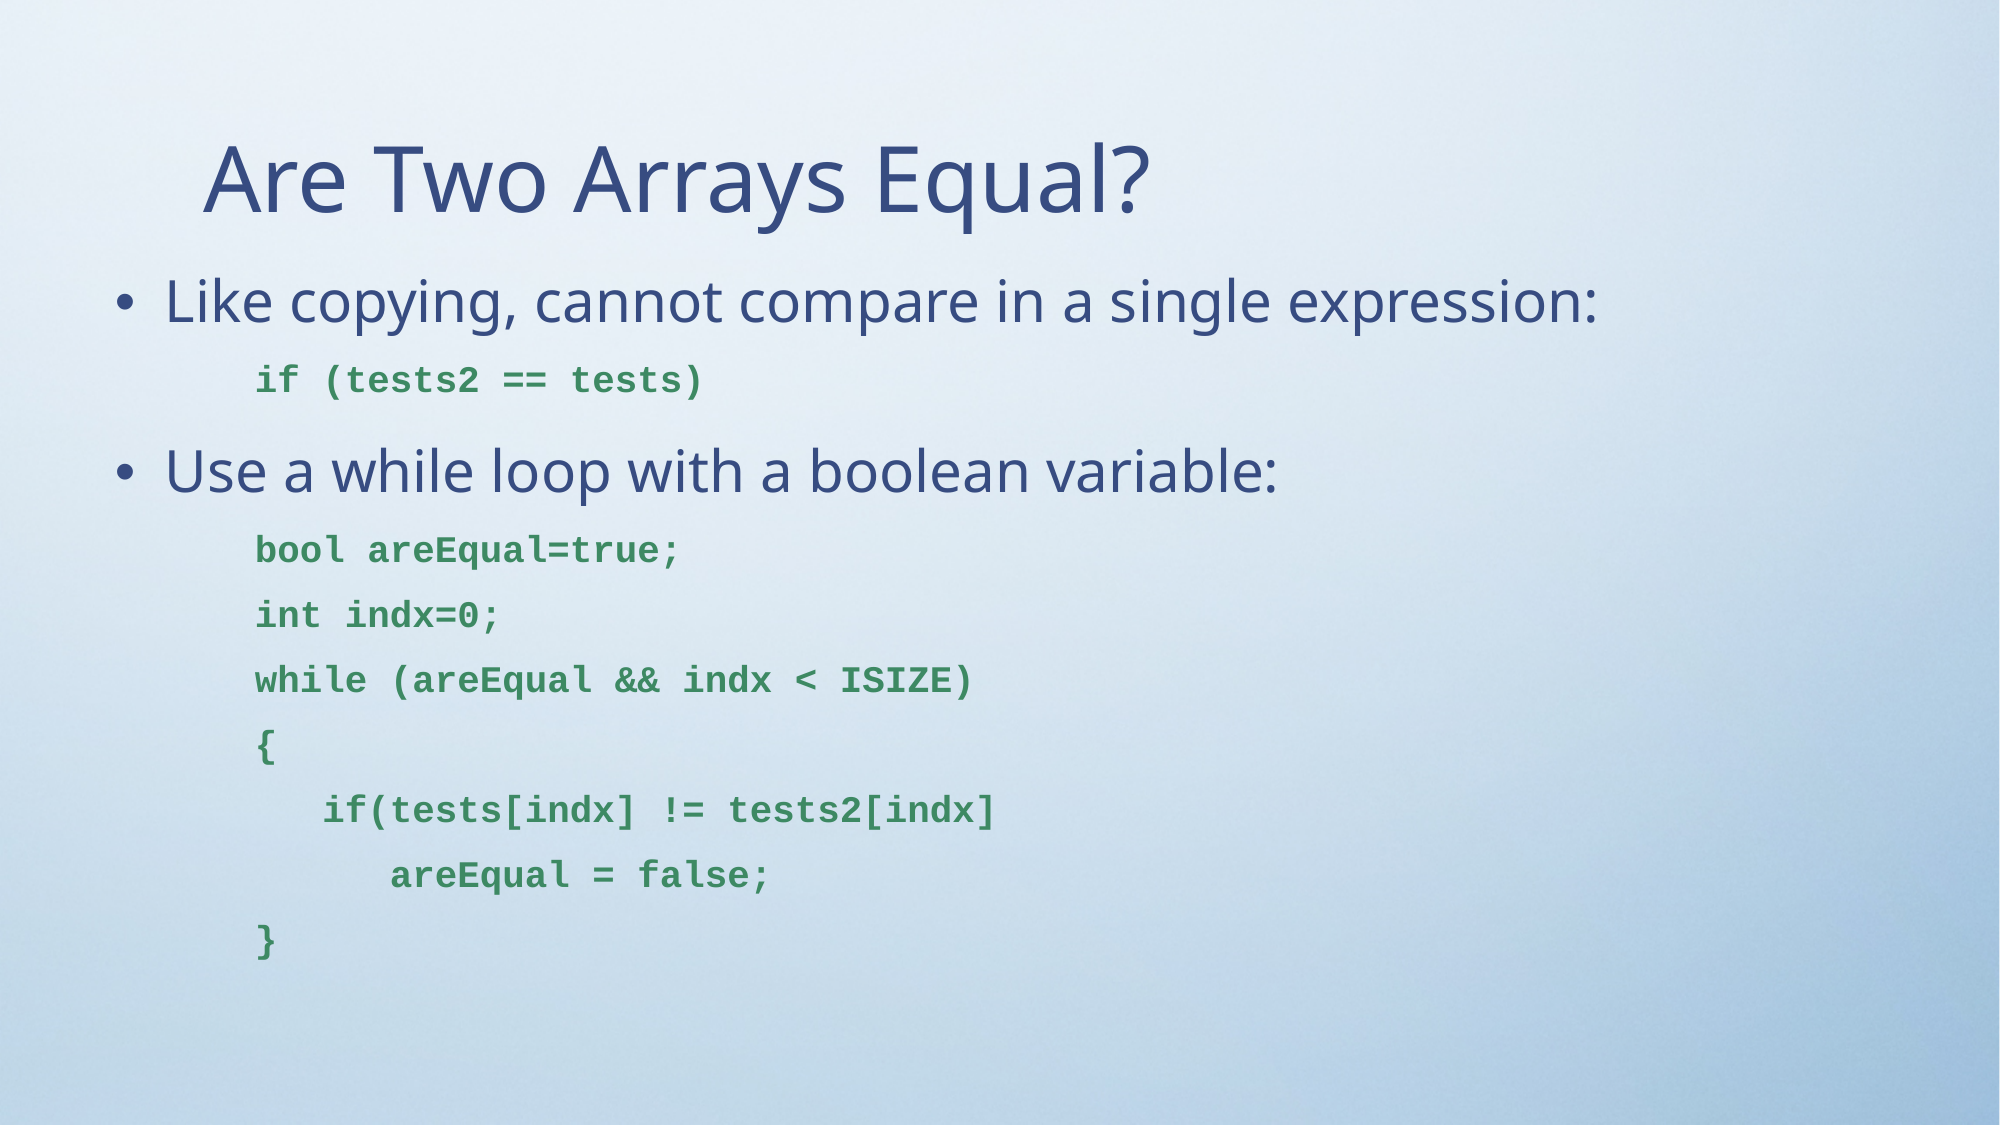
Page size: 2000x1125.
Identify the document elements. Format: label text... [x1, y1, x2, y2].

list Like copying, cannot compare in a single expression: if (tests2 == tests) Use a while loop with a boolean variable: bool areEqual=true; int indx=0; while (areEqual && indx < ISIZE) { if(tests[indx] != tests2[indx] areEqual = false; } [99, 262, 1900, 1005]
picture [0, 0, 2000, 1125]
title Are Two Arrays Equal? [183, 12, 1850, 242]
